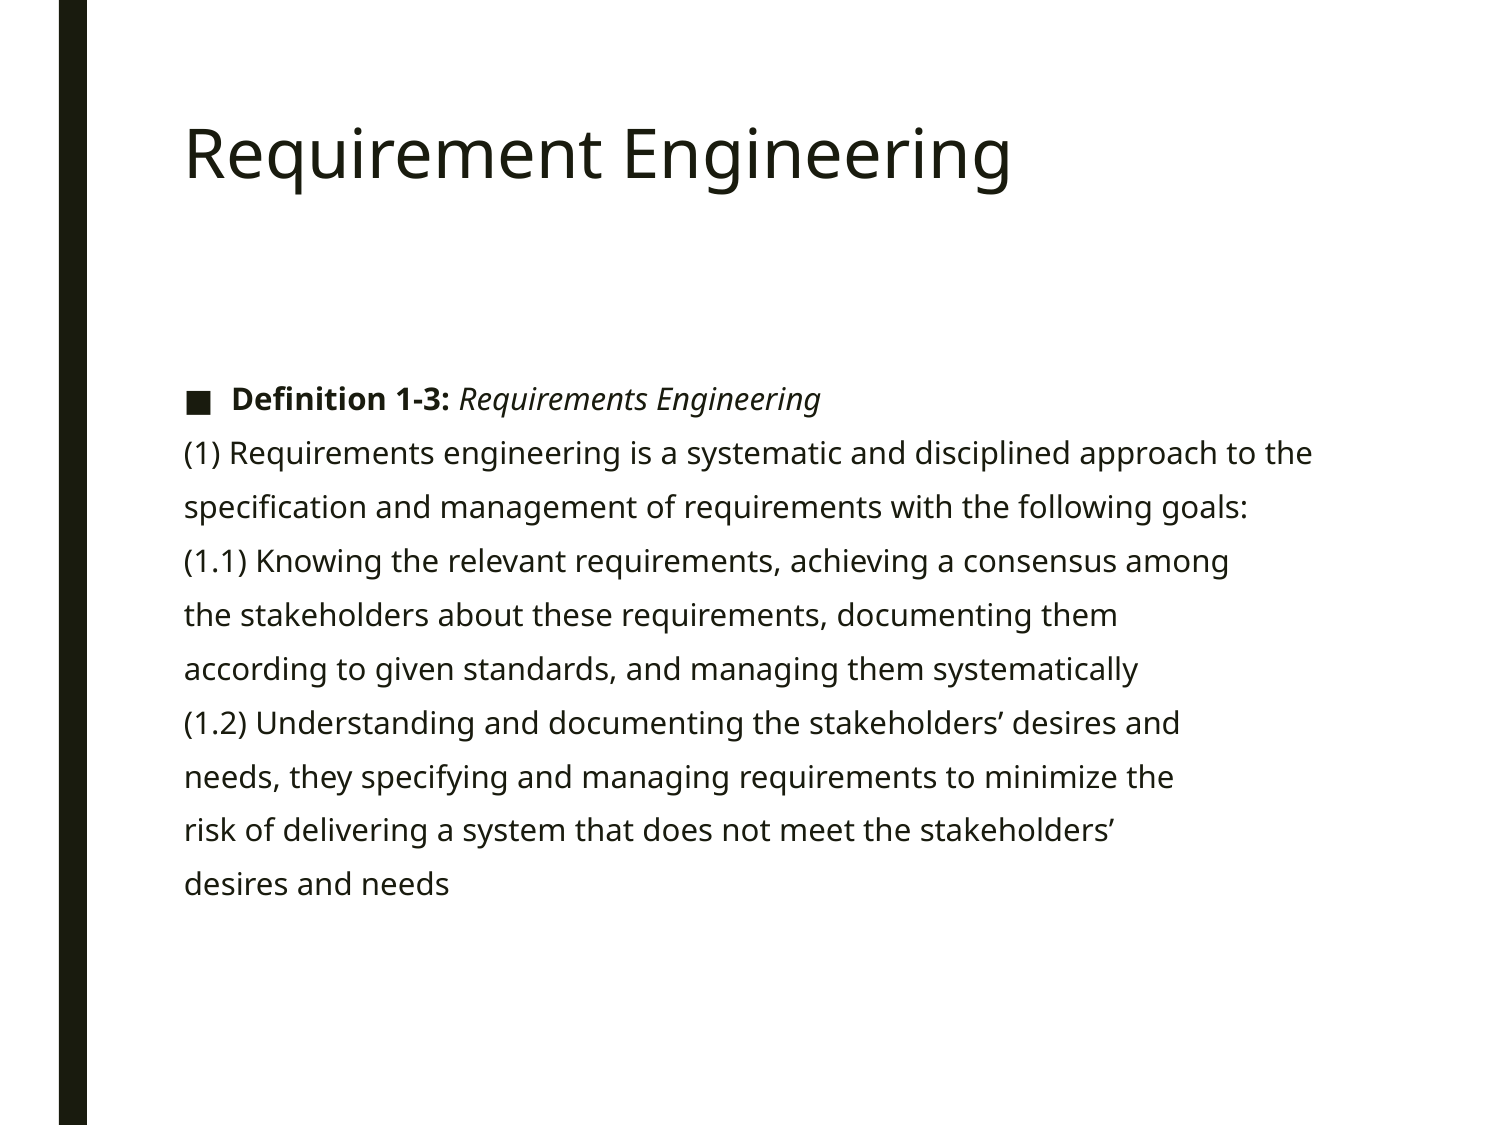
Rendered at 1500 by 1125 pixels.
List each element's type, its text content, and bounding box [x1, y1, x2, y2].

list Definition 1-3: Requirements Engineering (1) Requirements engineering is a systematic and disciplined approach to the specification and management of requirements with the following goals: (1.1) Knowing the relevant requirements, achieving a consensus among the stakeholders about these requirements, documenting them according to given standards, and managing them systematically (1.2) Understanding and documenting the stakeholders’ desires and needs, they specifying and managing requirements to minimize the risk of delivering a system that does not meet the stakeholders’ desires and needs [168, 375, 1351, 963]
title Requirement Engineering [168, 112, 1351, 357]
